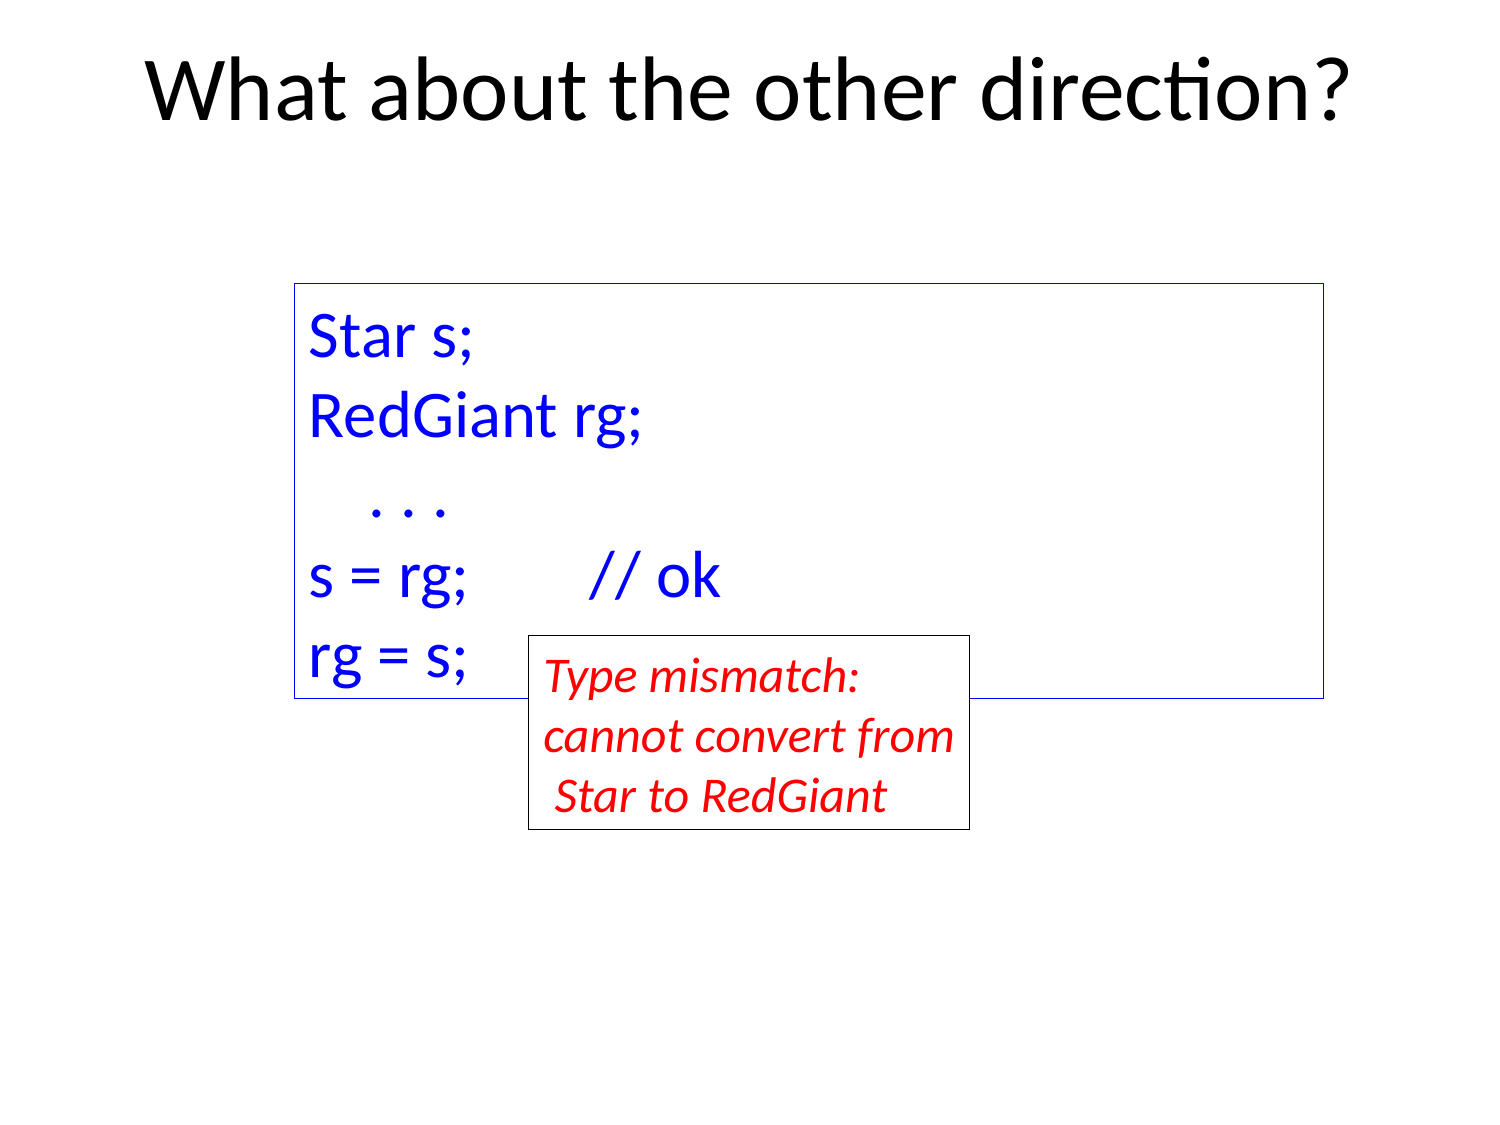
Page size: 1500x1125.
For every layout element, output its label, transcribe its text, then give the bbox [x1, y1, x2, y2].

title What about the other direction? [75, 20, 1425, 147]
text_box Star s; RedGiant rg; . . . s = rg; // ok rg = s; [294, 283, 1324, 699]
text_box Type mismatch: cannot convert from Star to RedGiant [528, 635, 970, 830]
